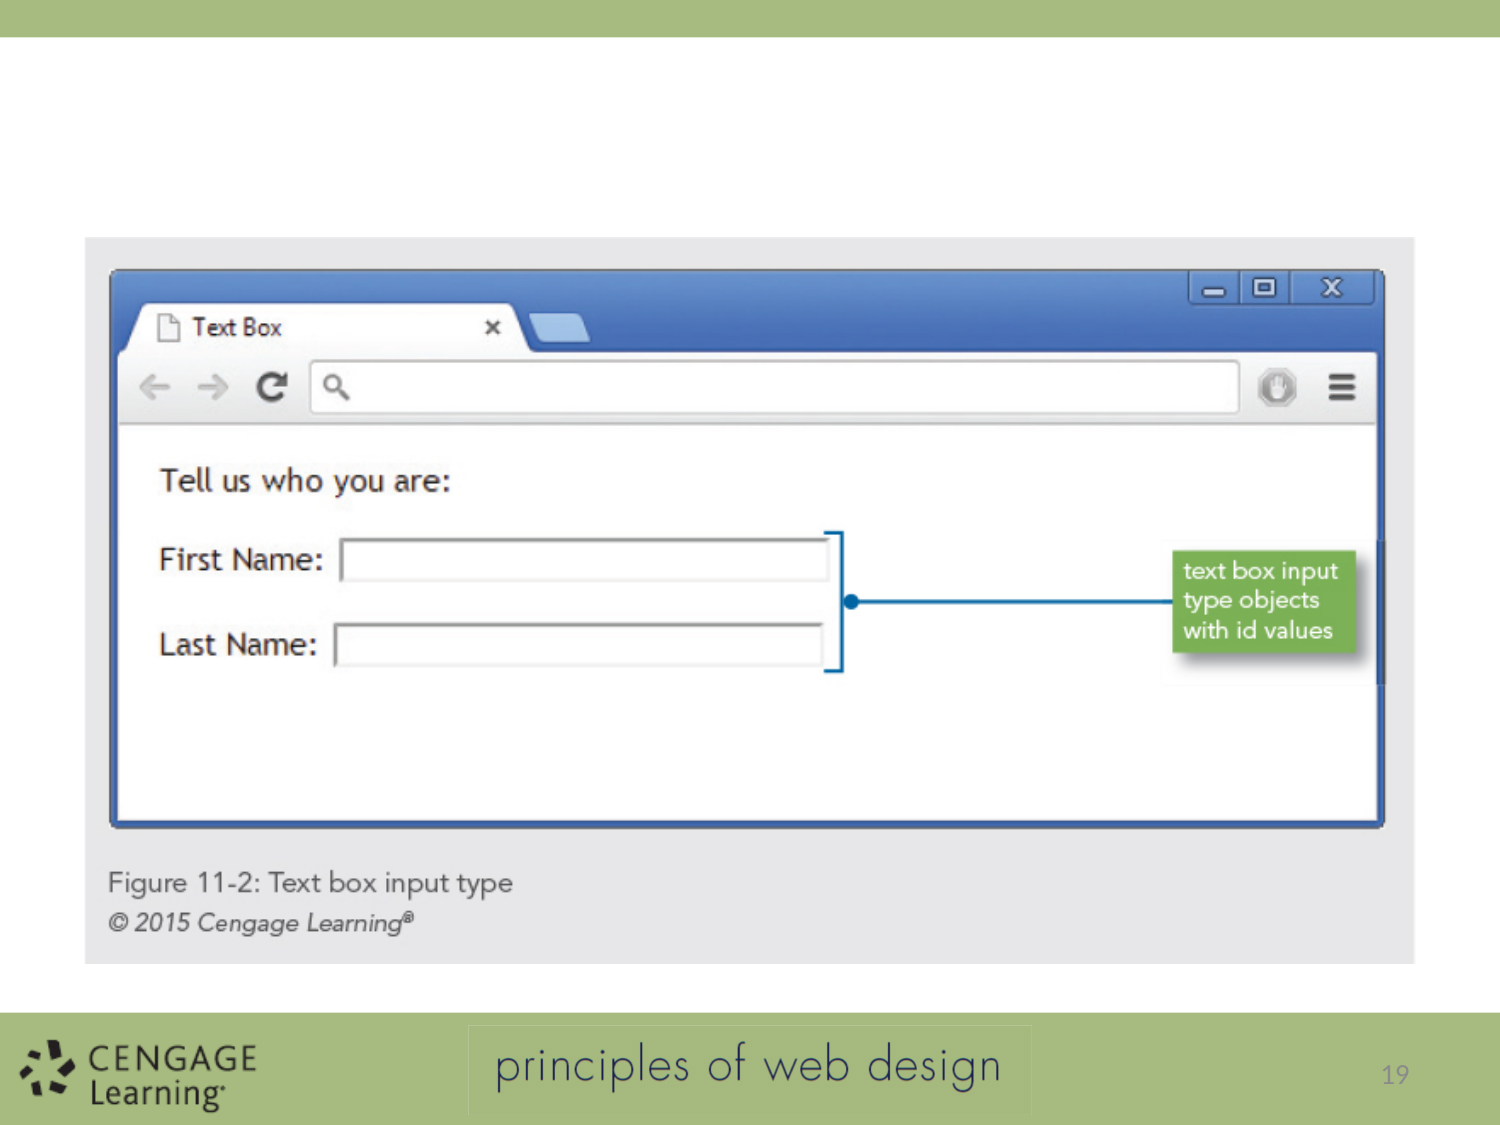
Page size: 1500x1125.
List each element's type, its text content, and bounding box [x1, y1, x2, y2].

picture [469, 1026, 1031, 1115]
picture [0, 1023, 290, 1125]
slide_number 19 [1074, 1042, 1425, 1103]
picture [84, 237, 1416, 964]
